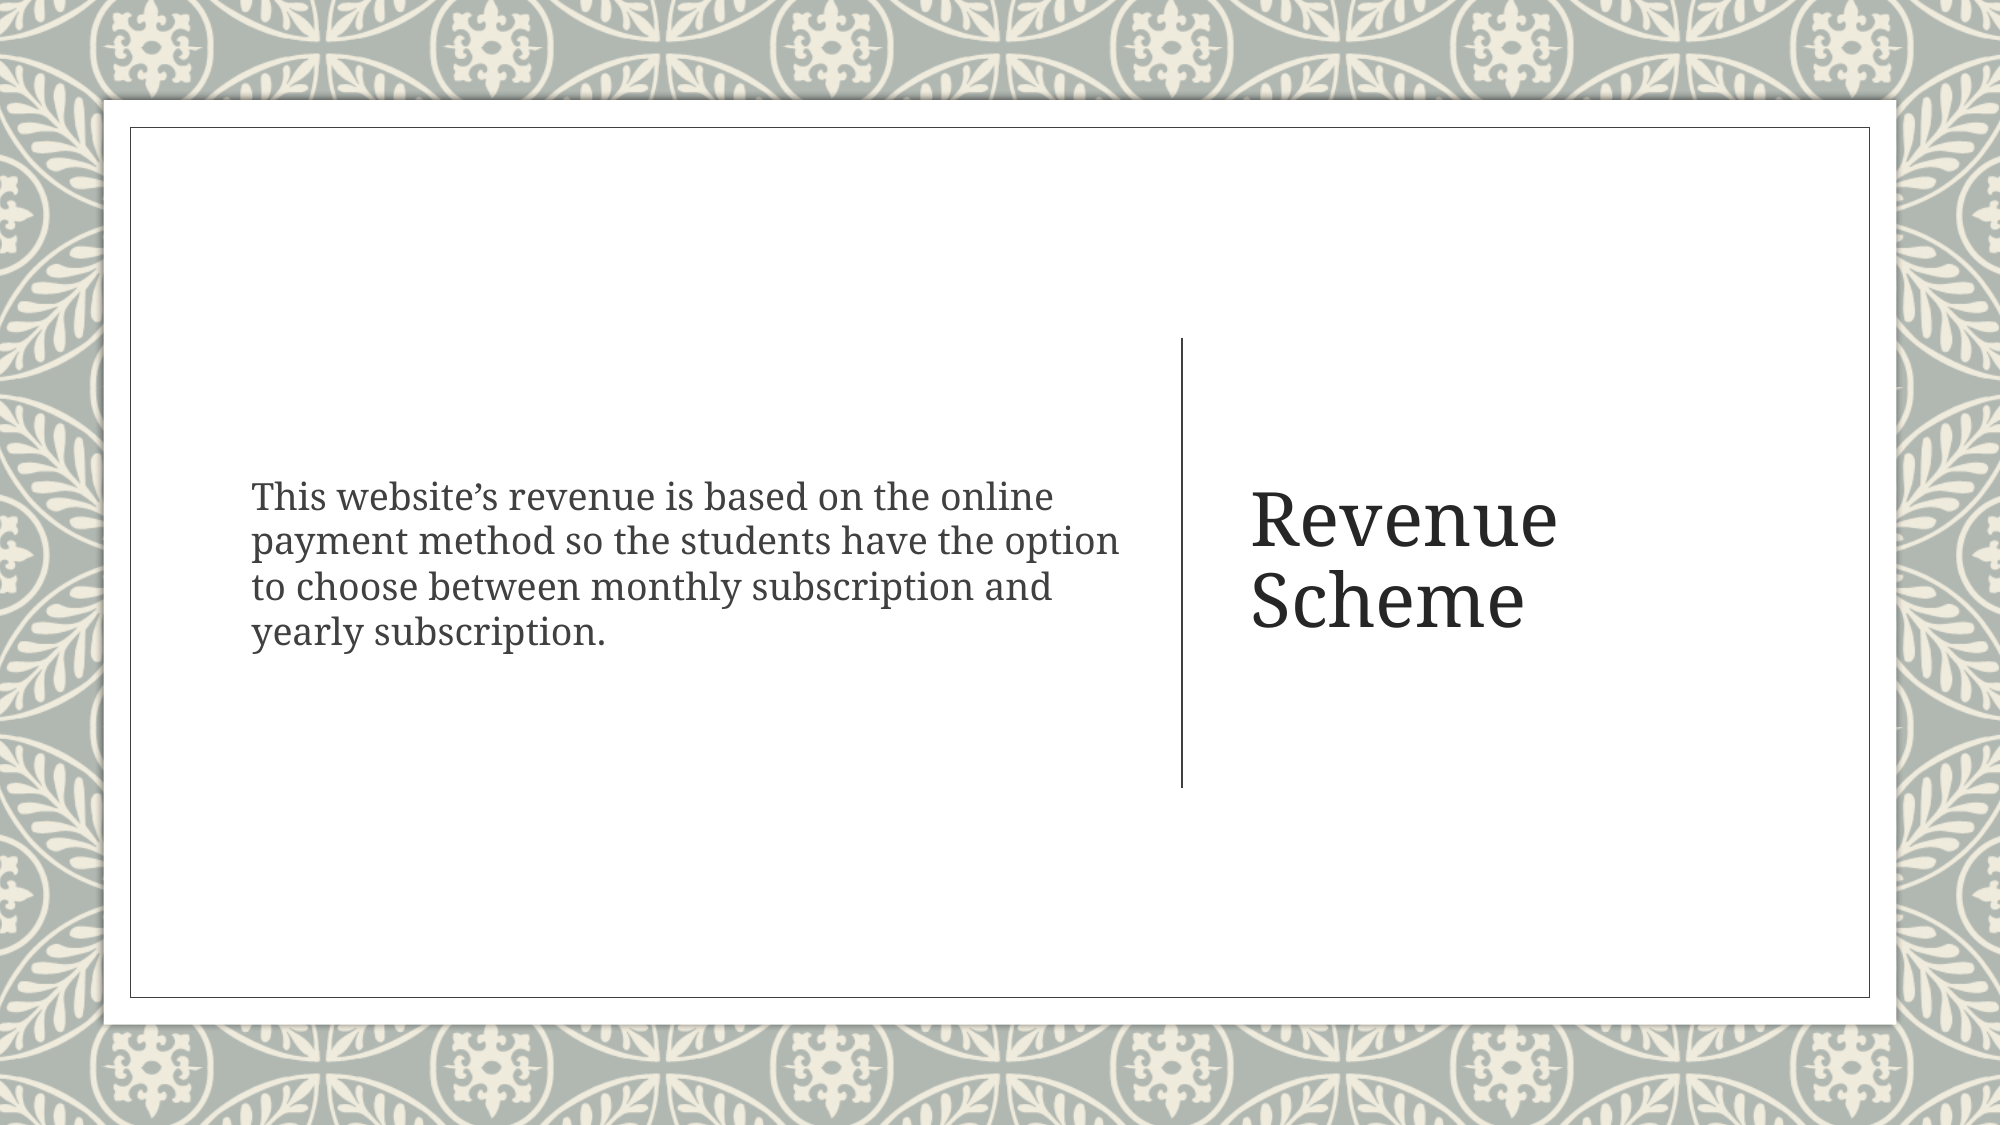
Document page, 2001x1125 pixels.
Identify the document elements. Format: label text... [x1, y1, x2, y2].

text_box [0, 0, 2000, 1125]
text_box [103, 100, 1897, 1025]
text_box [130, 127, 1870, 998]
list This website’s revenue is based on the online payment method so the students have the option to choose between monthly subscription and yearly subscription. [236, 233, 1141, 892]
title Revenue Scheme [1235, 233, 1805, 892]
